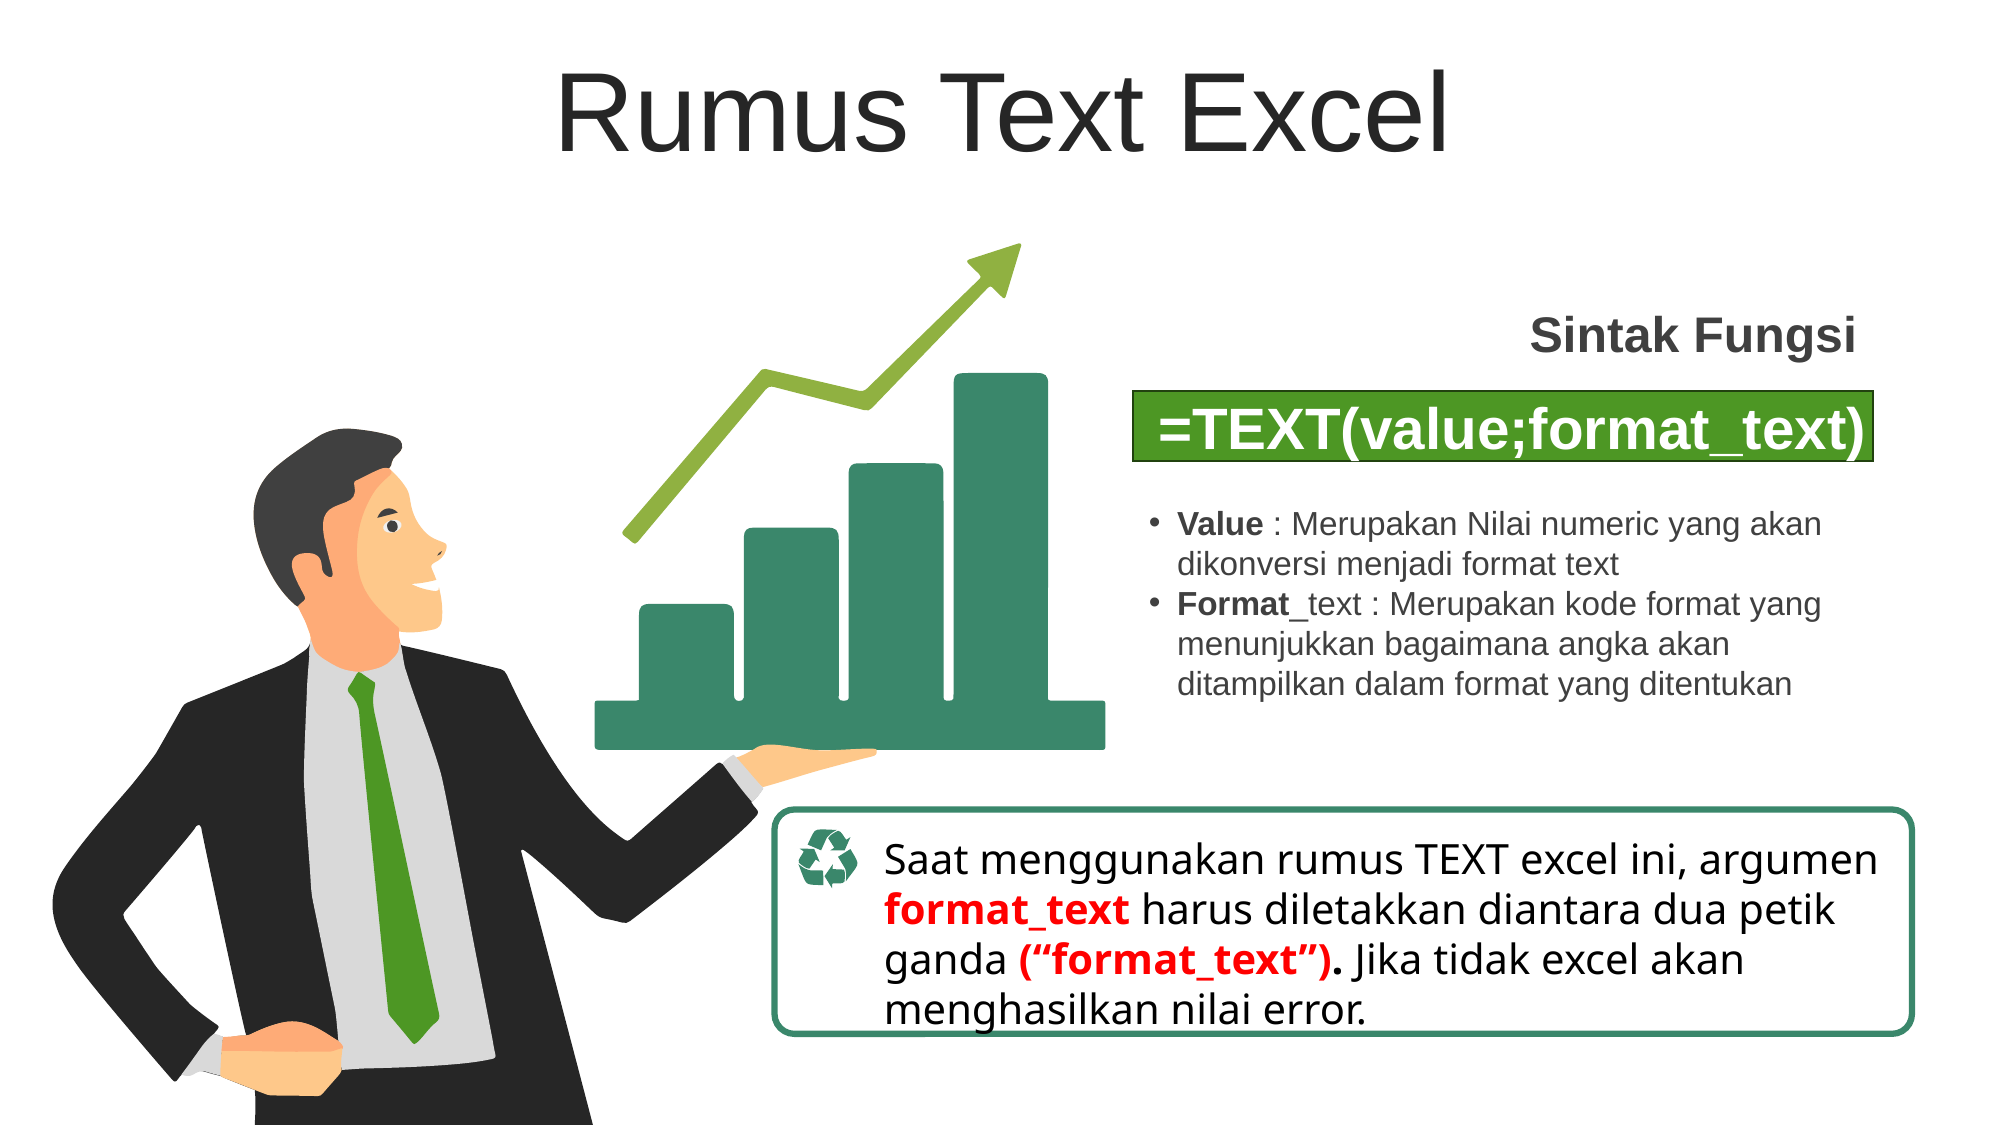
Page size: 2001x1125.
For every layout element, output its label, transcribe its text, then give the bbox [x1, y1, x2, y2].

text_box =TEXT(value;format_text) [1132, 390, 1874, 462]
text_box [877, 808, 1914, 1035]
list Rumus Text Excel [53, 55, 1952, 175]
text_box [711, 243, 1022, 428]
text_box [52, 428, 877, 1125]
text_box [877, 372, 1106, 751]
text_box Sintak Fungsi [1195, 302, 1864, 363]
text_box Value : Merupakan Nilai numeric yang akan dikonversi menjadi format text Format_text : Merupakan kode format yang menunjukkan bagaimana angka akan ditampilkan dalam format yang ditentukan [1134, 494, 1912, 710]
text_box Saat menggunakan rumus TEXT excel ini, argumen format_text harus diletakkan diantara dua petik ganda (“format_text”). Jika tidak excel akan menghasilkan nilai error. [877, 825, 1895, 1040]
